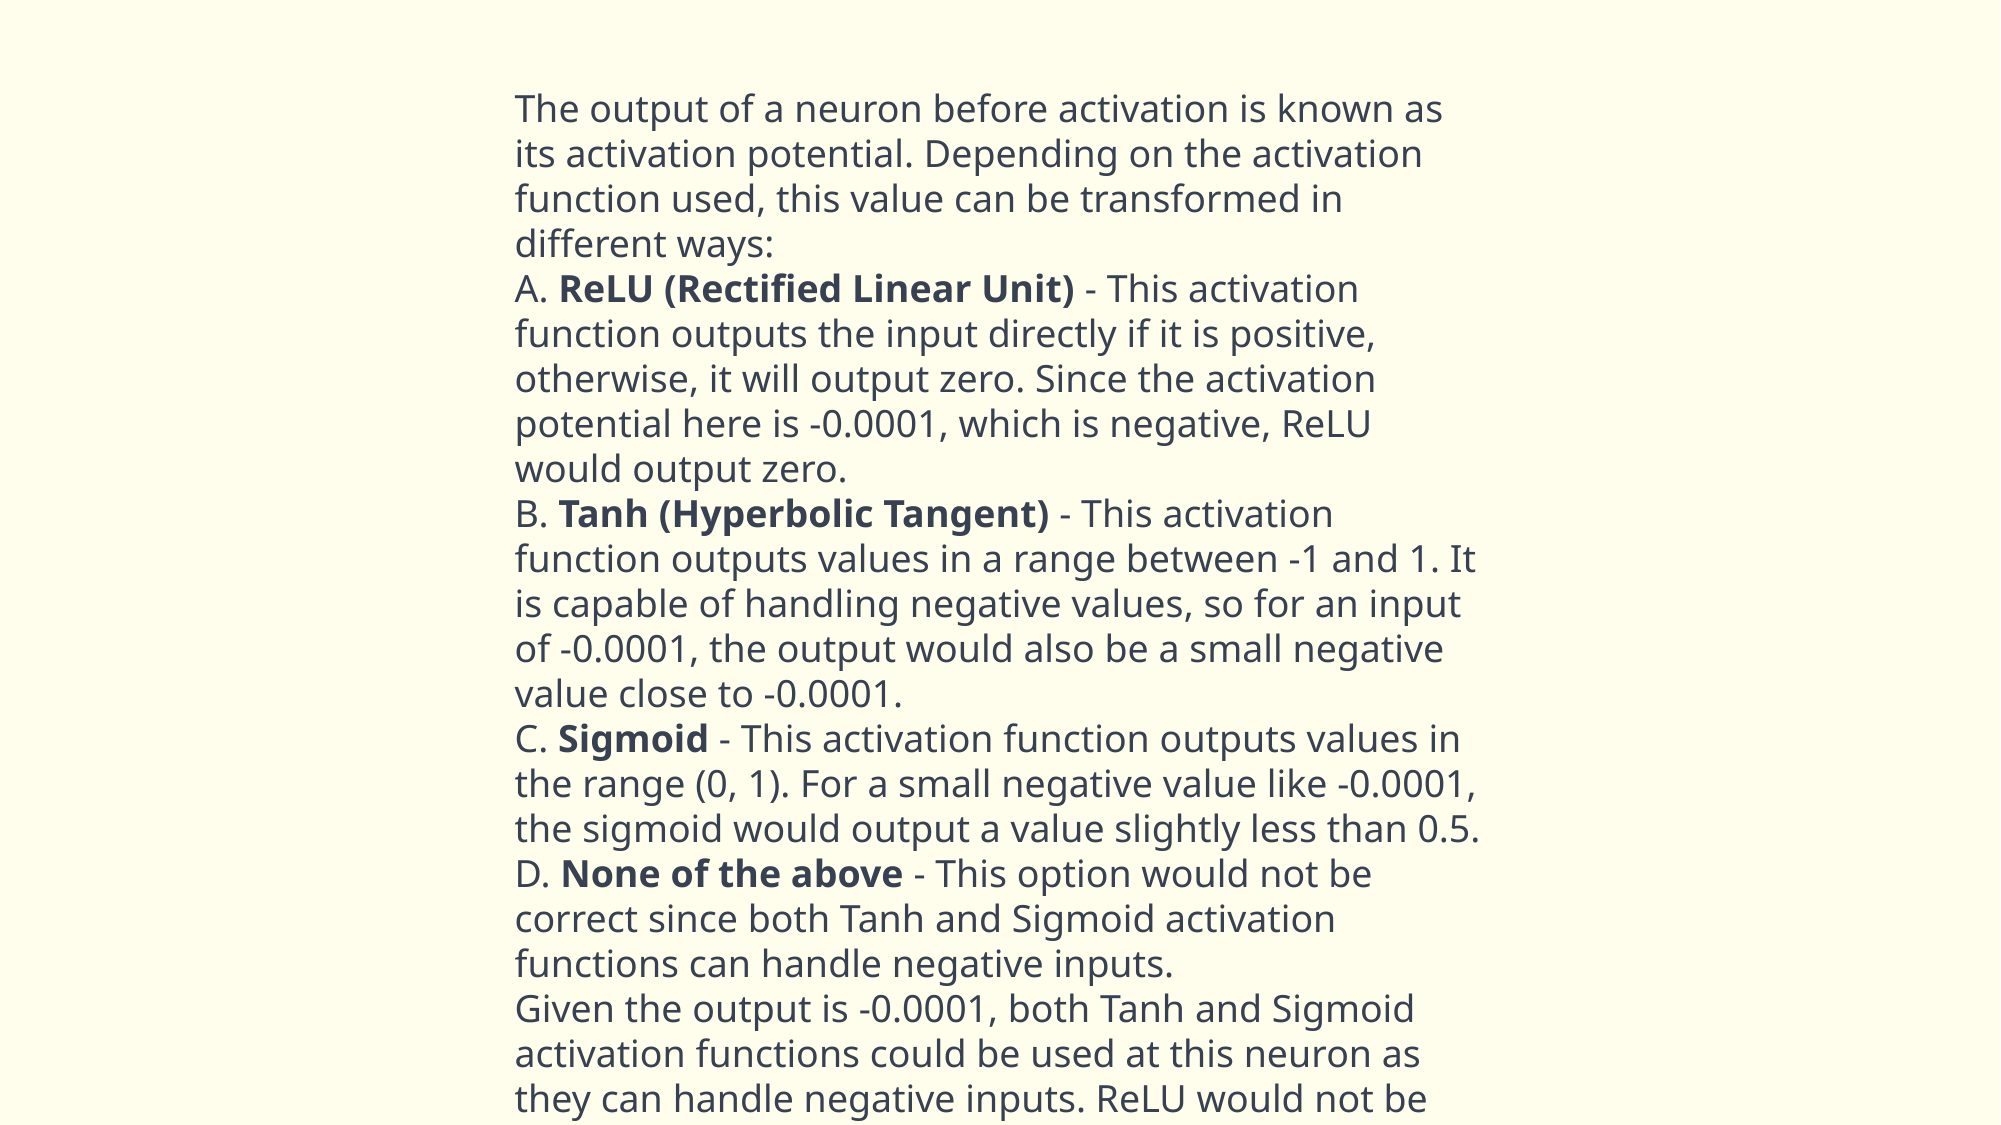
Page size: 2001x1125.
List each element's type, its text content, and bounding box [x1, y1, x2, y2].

text_box The output of a neuron before activation is known as its activation potential. Depending on the activation function used, this value can be transformed in different ways: A. ReLU (Rectified Linear Unit) - This activation function outputs the input directly if it is positive, otherwise, it will output zero. Since the activation potential here is -0.0001, which is negative, ReLU would output zero. B. Tanh (Hyperbolic Tangent) - This activation function outputs values in a range between -1 and 1. It is capable of handling negative values, so for an input of -0.0001, the output would also be a small negative value close to -0.0001. C. Sigmoid - This activation function outputs values in the range (0, 1). For a small negative value like -0.0001, the sigmoid would output a value slightly less than 0.5. D. None of the above - This option would not be correct since both Tanh and Sigmoid activation functions can handle negative inputs. Given the output is -0.0001, both Tanh and Sigmoid activation functions could be used at this neuron as they can handle negative inputs. ReLU would not be appropriate in this case because it would output zero for any negative input. [499, 77, 1500, 1125]
